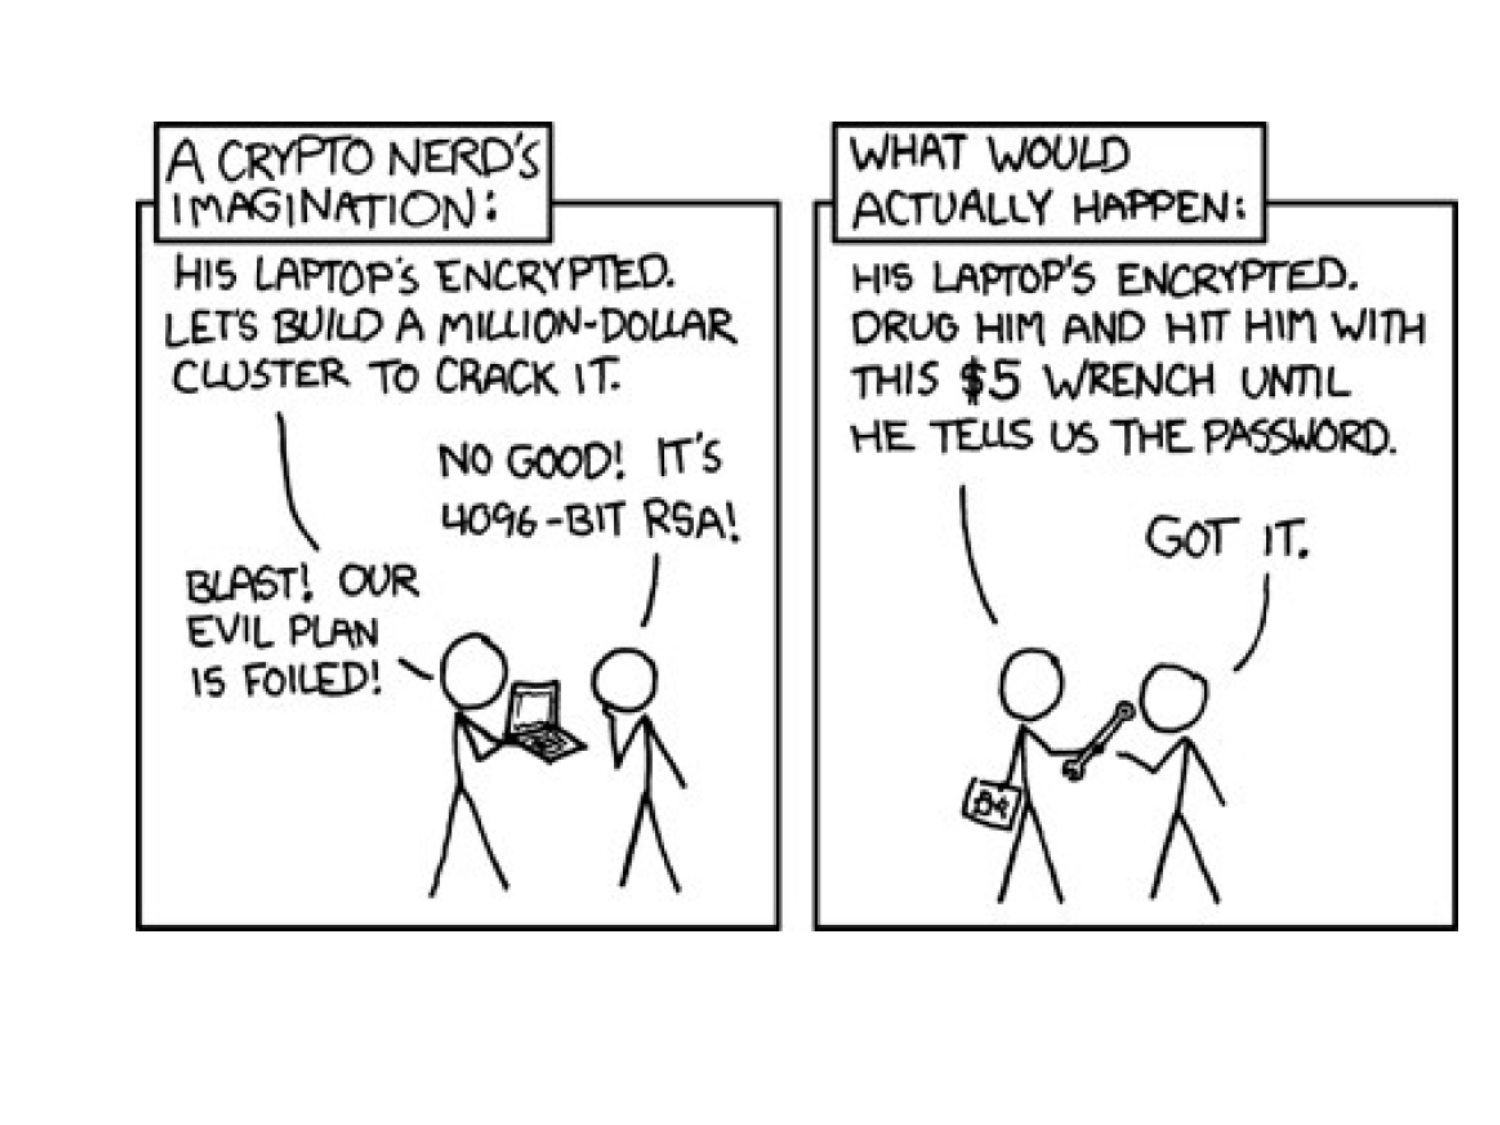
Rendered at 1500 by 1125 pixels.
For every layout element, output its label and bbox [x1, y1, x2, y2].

picture [83, 74, 1500, 965]
